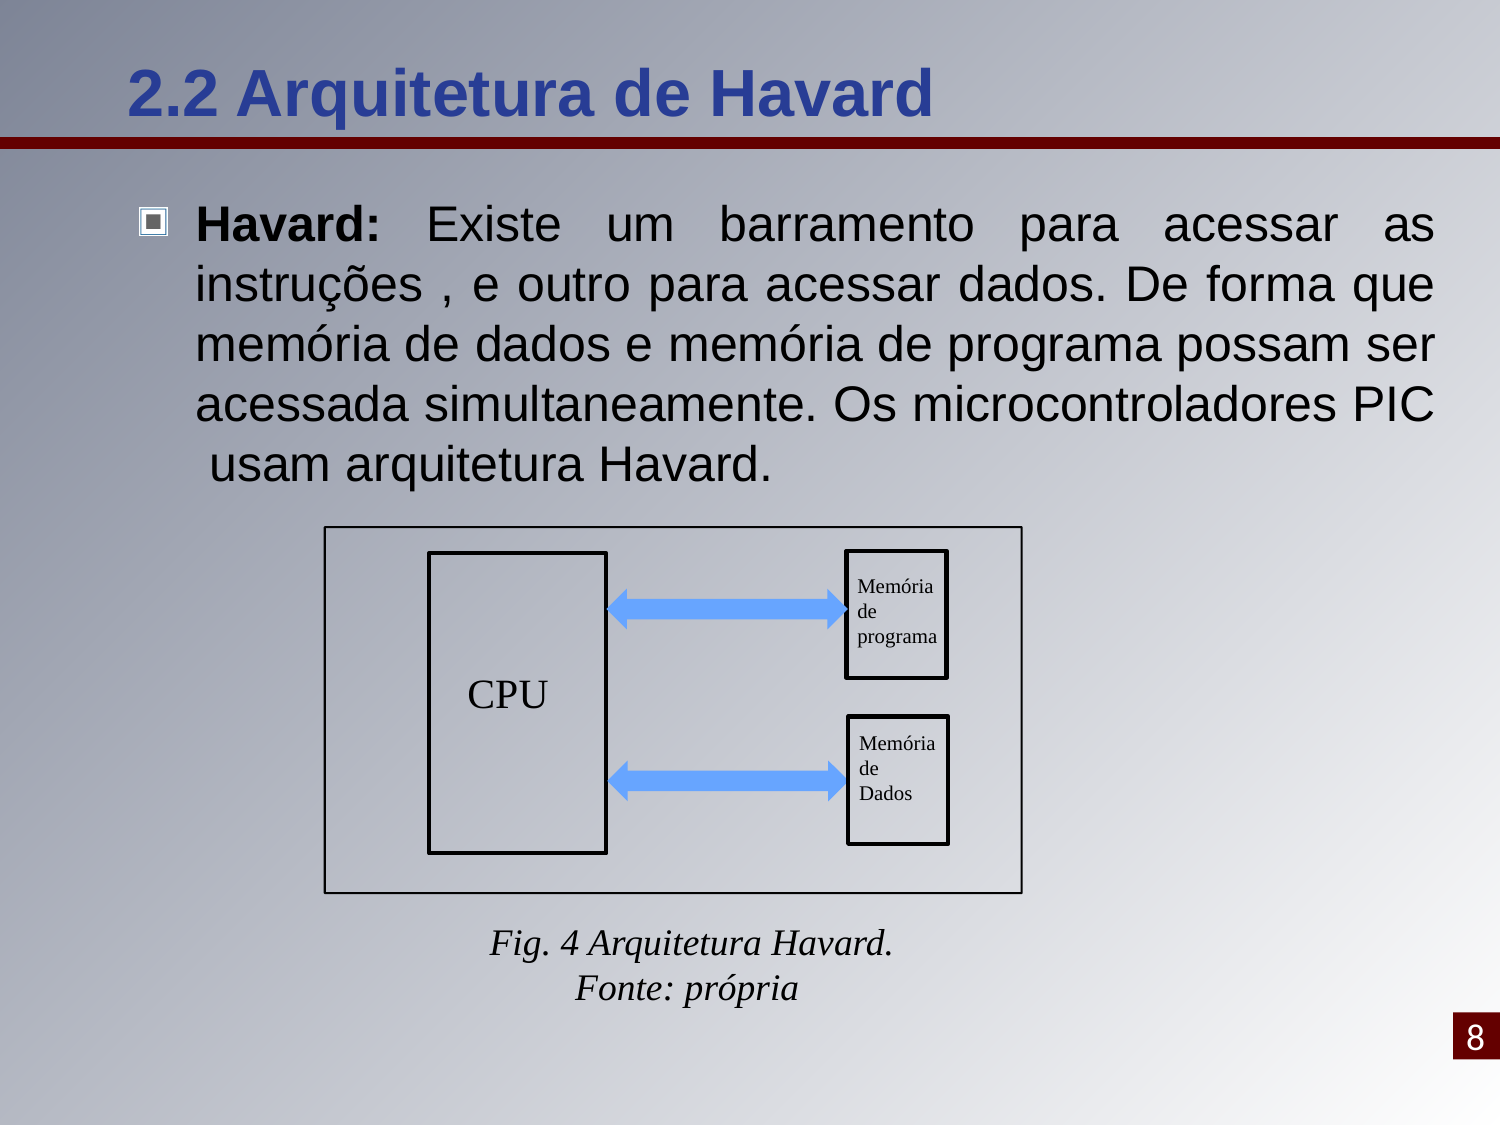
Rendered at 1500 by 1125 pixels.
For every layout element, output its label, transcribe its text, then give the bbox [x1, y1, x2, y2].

text_box 8 [1451, 1005, 1499, 1065]
text_box [0, 137, 1500, 149]
picture [139, 207, 168, 236]
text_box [324, 526, 1022, 894]
text_box Havard: Existe um barramento para acessar as instruções , e outro para acessar dados. De forma que memória de dados e memória de programa possam ser acessada simultaneamente. Os microcontroladores PIC usam arquitetura Havard. [124, 184, 1452, 1006]
text_box 2.2 Arquitetura de Havard [112, 42, 1388, 137]
text_box Fig. 4 Arquitetura Havard. Fonte: própria [324, 910, 1069, 1016]
